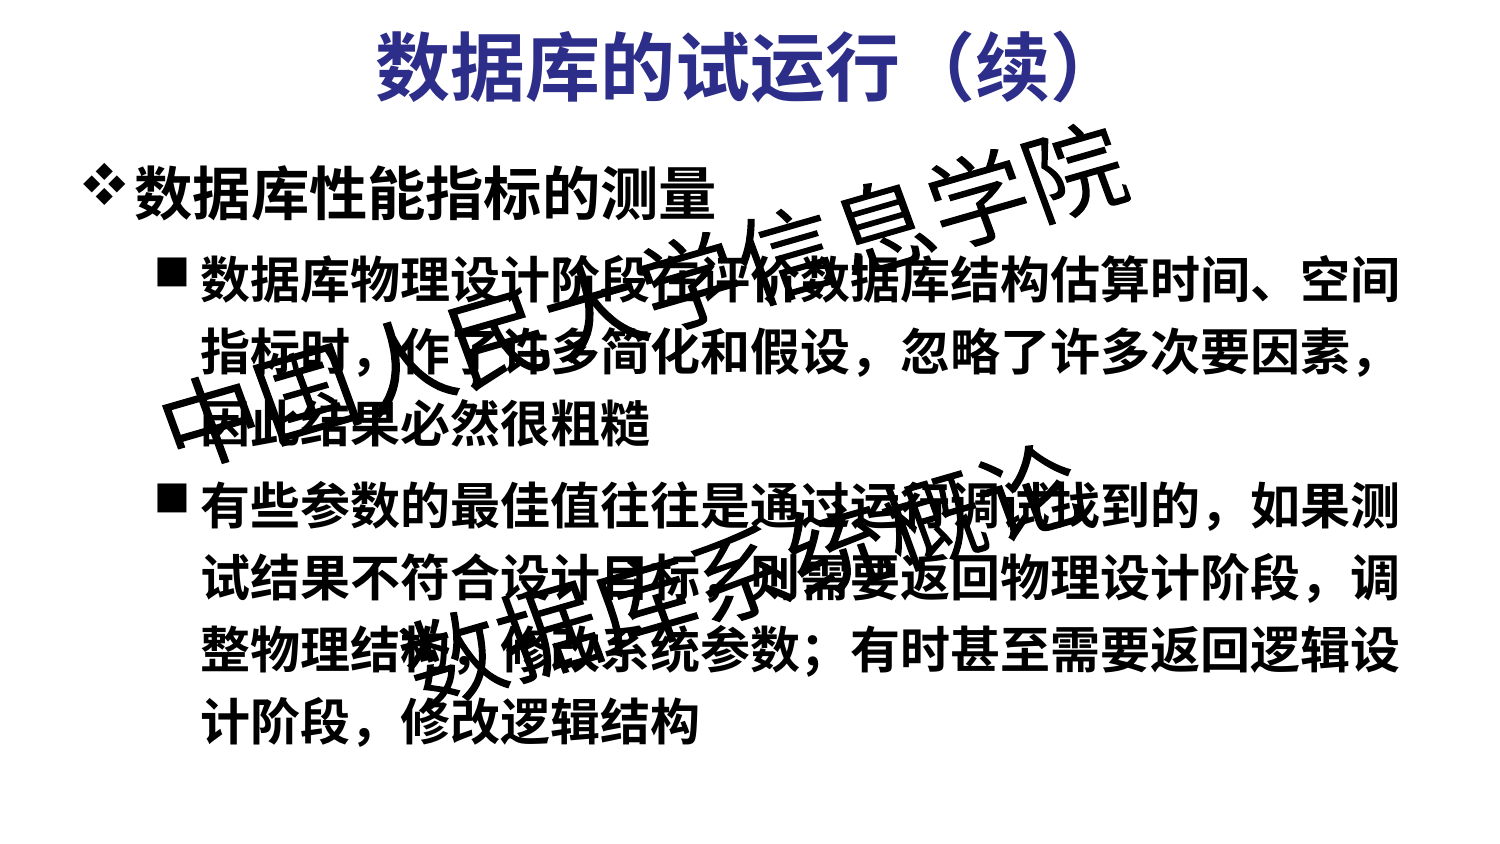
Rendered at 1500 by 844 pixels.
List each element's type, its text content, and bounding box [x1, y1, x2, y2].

list 数据库性能指标的测量 数据库物理设计阶段在评价数据库结构估算时间、空间指标时，作了许多简化和假设，忽略了许多次要因素，因此结果必然很粗糙 有些参数的最佳值往往是通过运行调试找到的，如果测试结果不符合设计目标，则需要返回物理设计阶段，调整物理结构，修改系统参数；有时甚至需要返回逻辑设计阶段，修改逻辑结构 [63, 135, 1459, 763]
title 数据库的试运行（续） [75, 0, 1425, 135]
